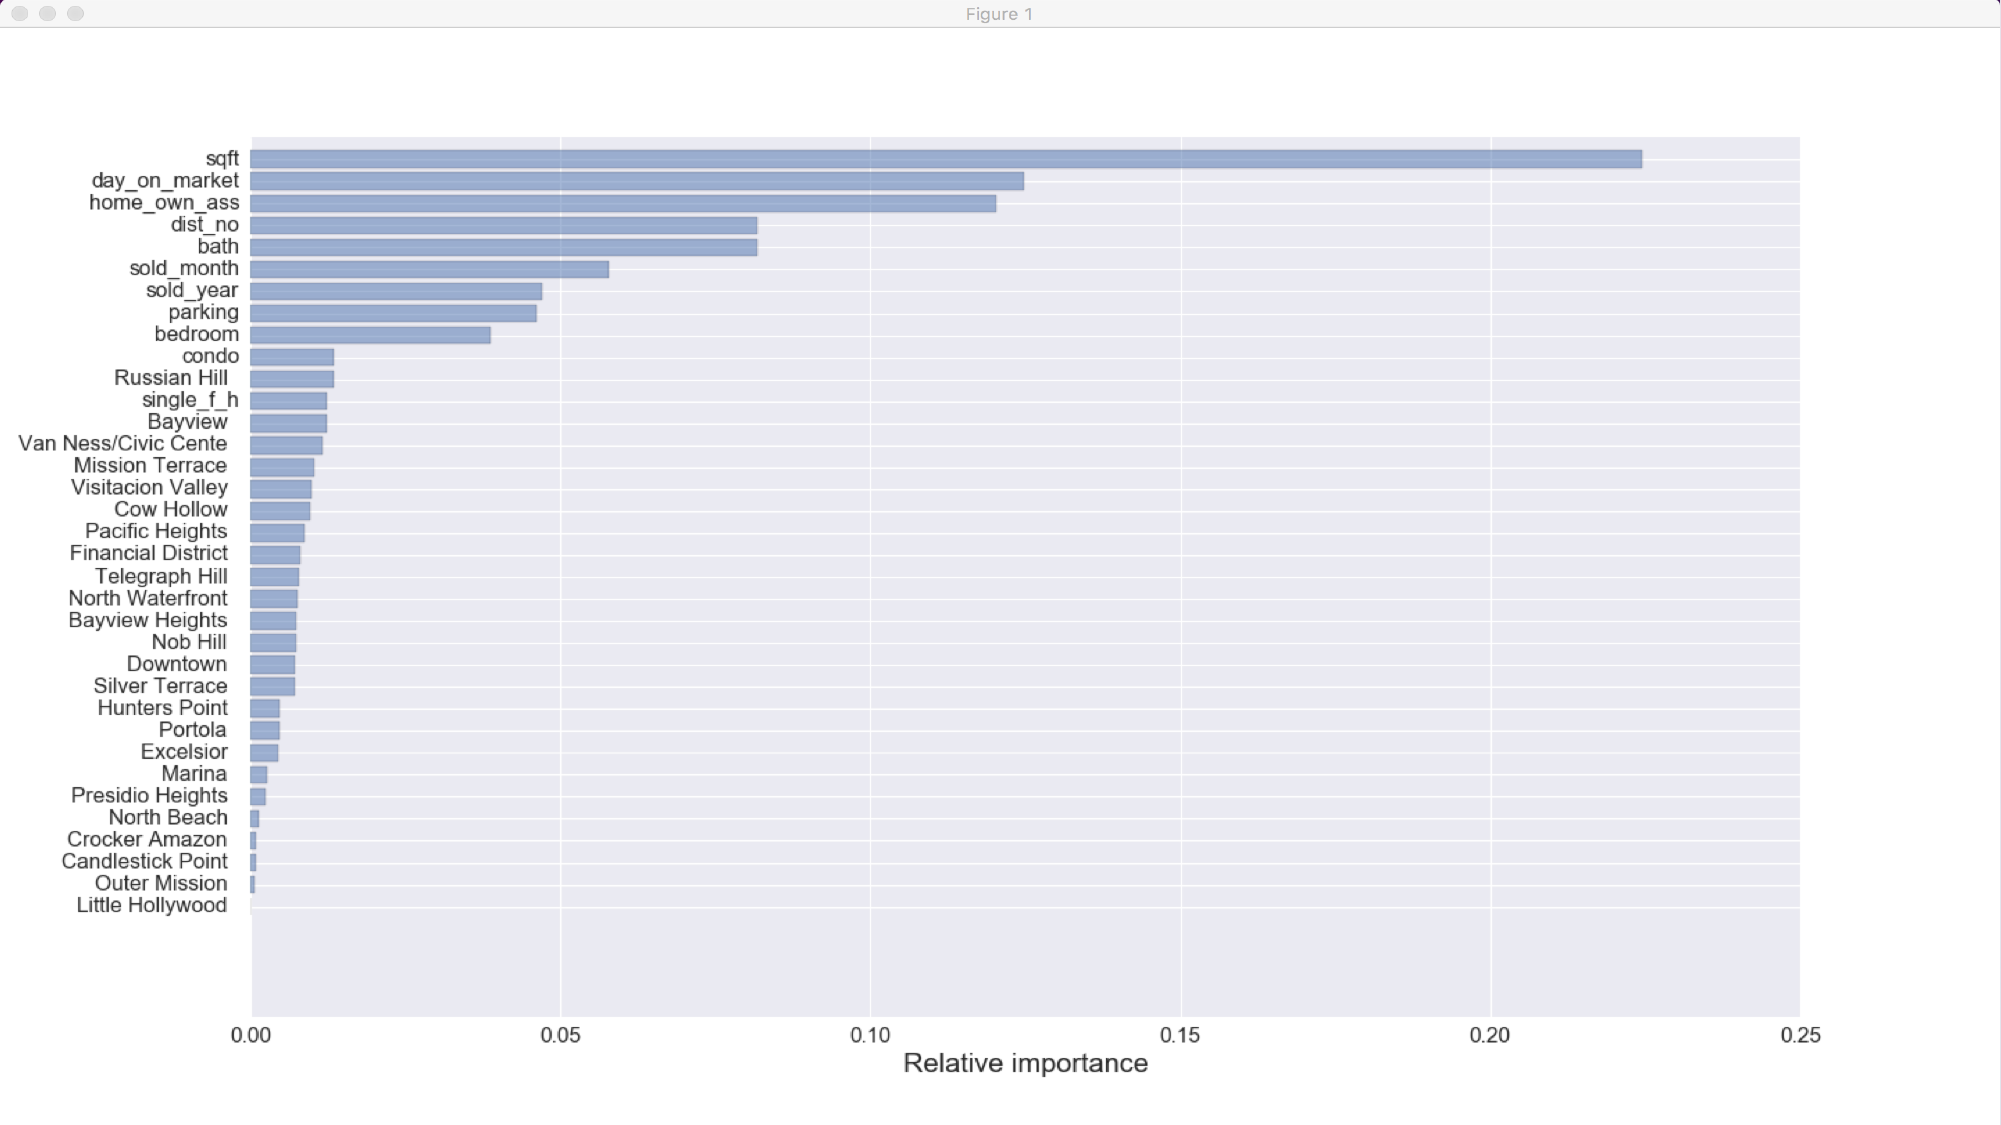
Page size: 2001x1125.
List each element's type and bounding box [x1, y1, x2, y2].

list [0, 0, 2000, 1125]
